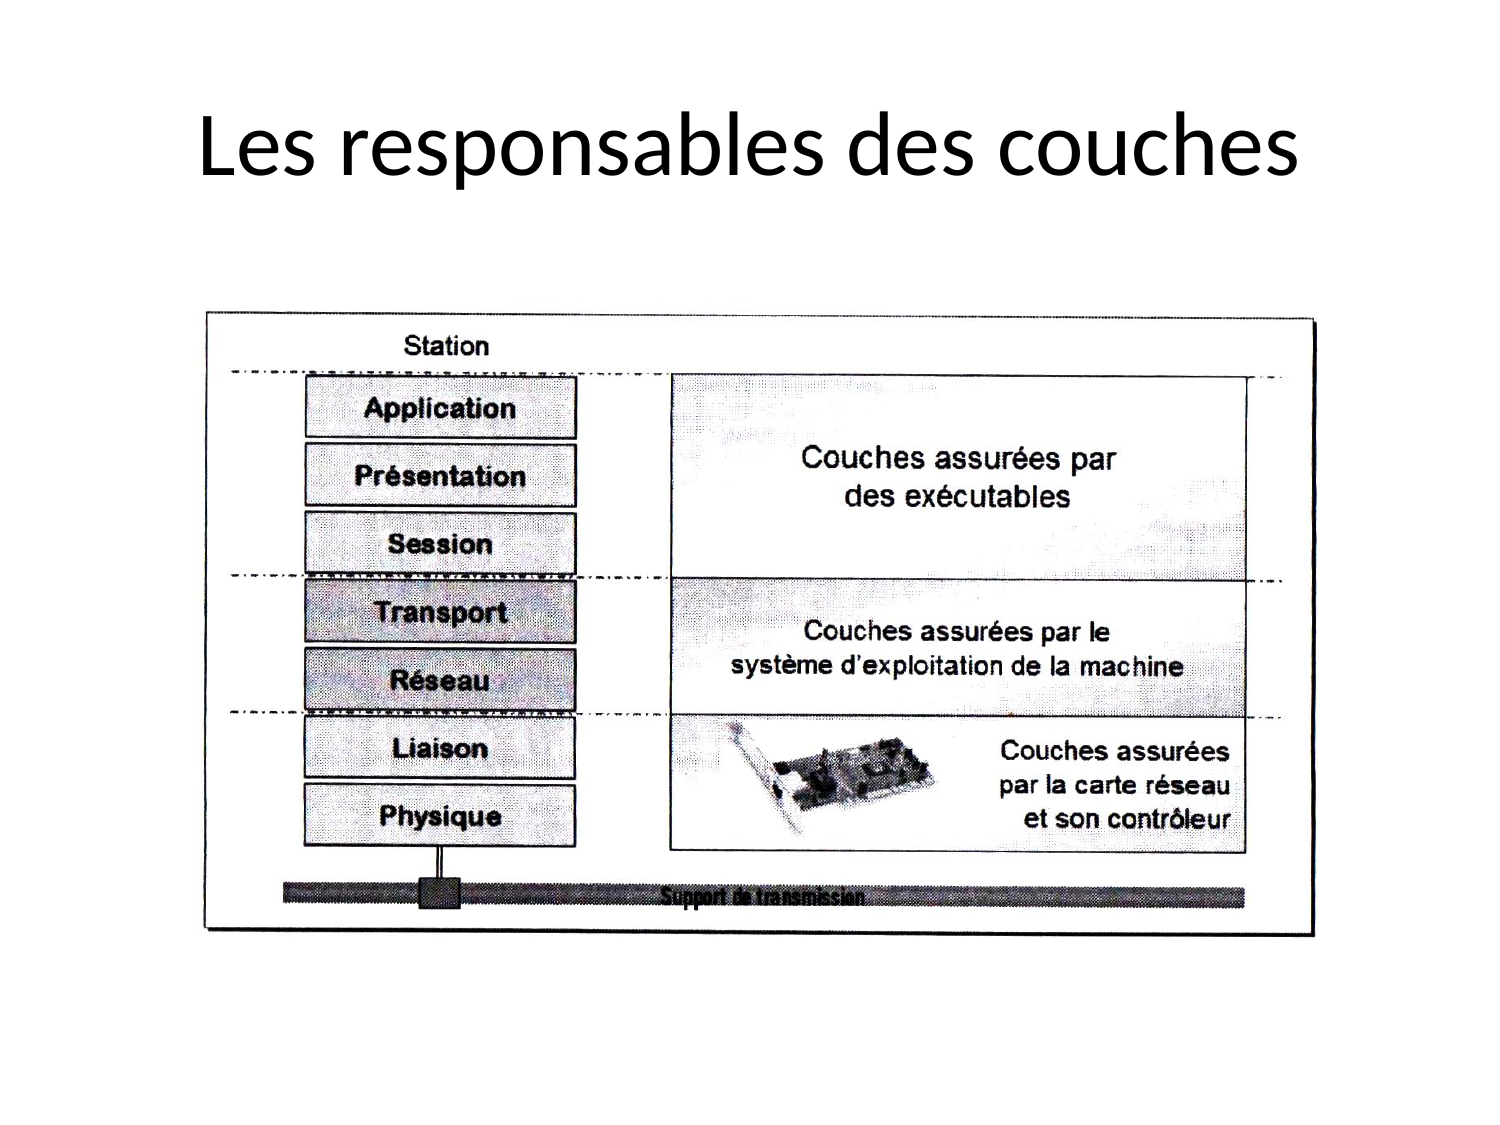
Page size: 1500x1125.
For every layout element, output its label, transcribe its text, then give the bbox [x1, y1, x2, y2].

picture [194, 302, 1318, 941]
title Les responsables des couches [75, 45, 1425, 233]
